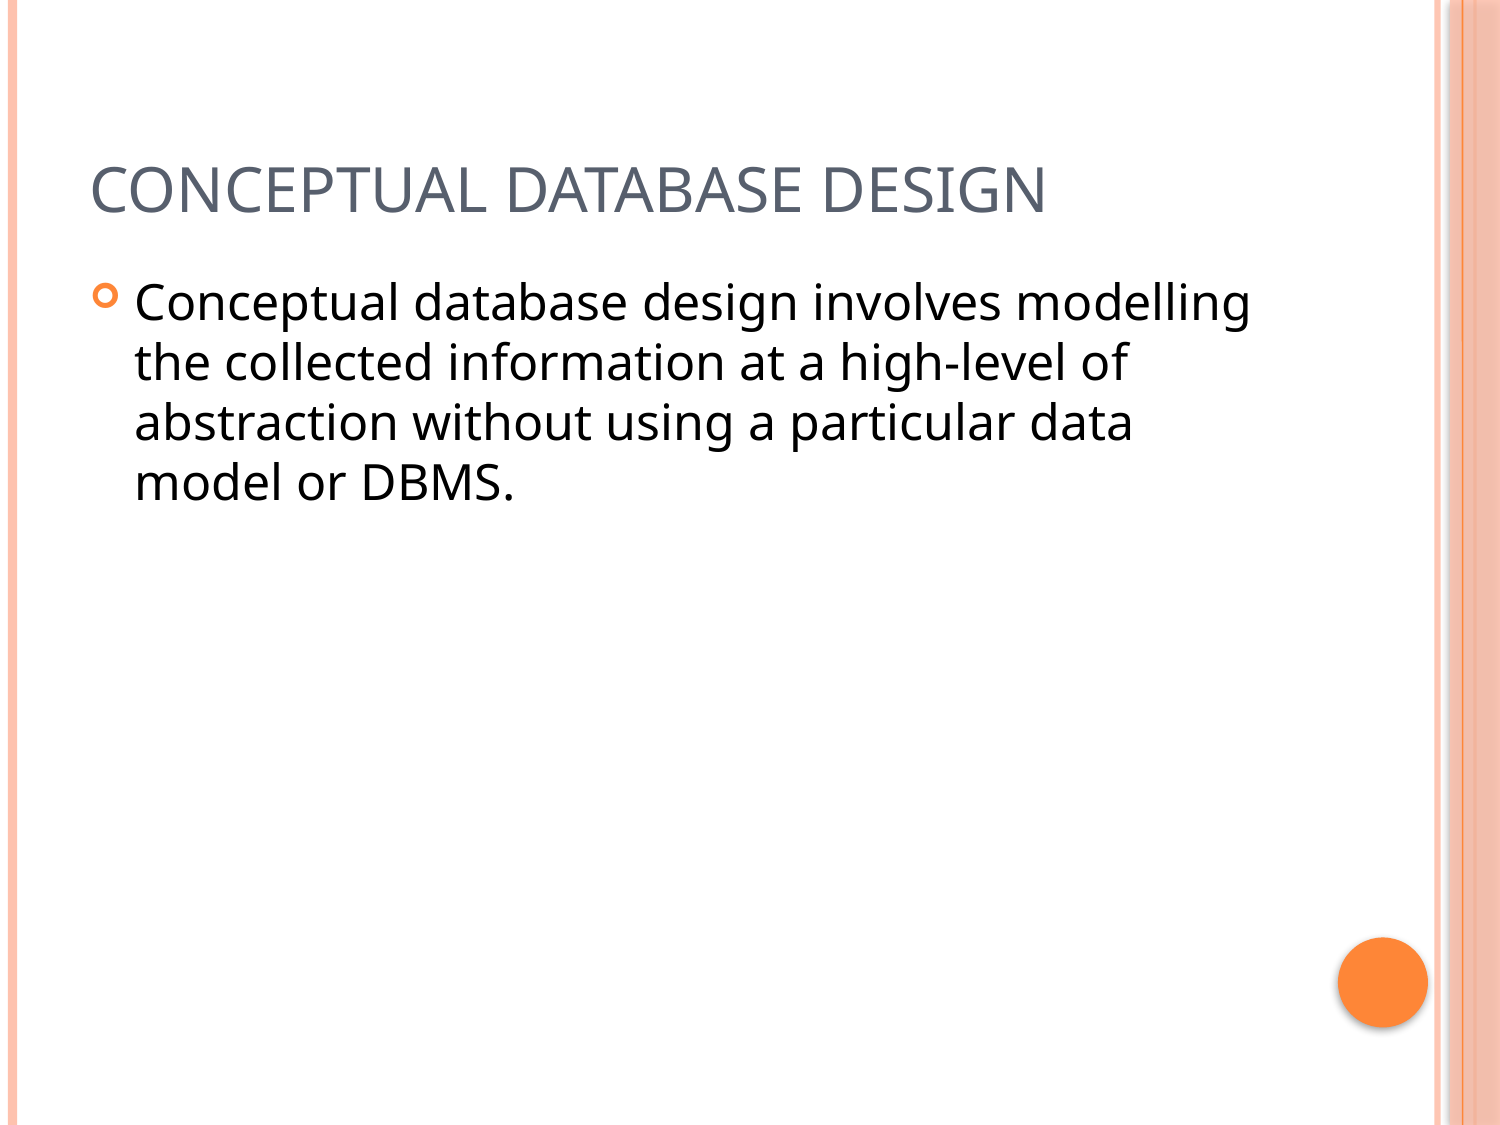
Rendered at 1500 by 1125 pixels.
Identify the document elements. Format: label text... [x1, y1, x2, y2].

list Conceptual database design involves modelling the collected information at a high-level of abstraction without using a particular data model or DBMS. [75, 262, 1300, 1062]
title CONCEPTUAL DATABASE DESIGN [75, 45, 1300, 233]
